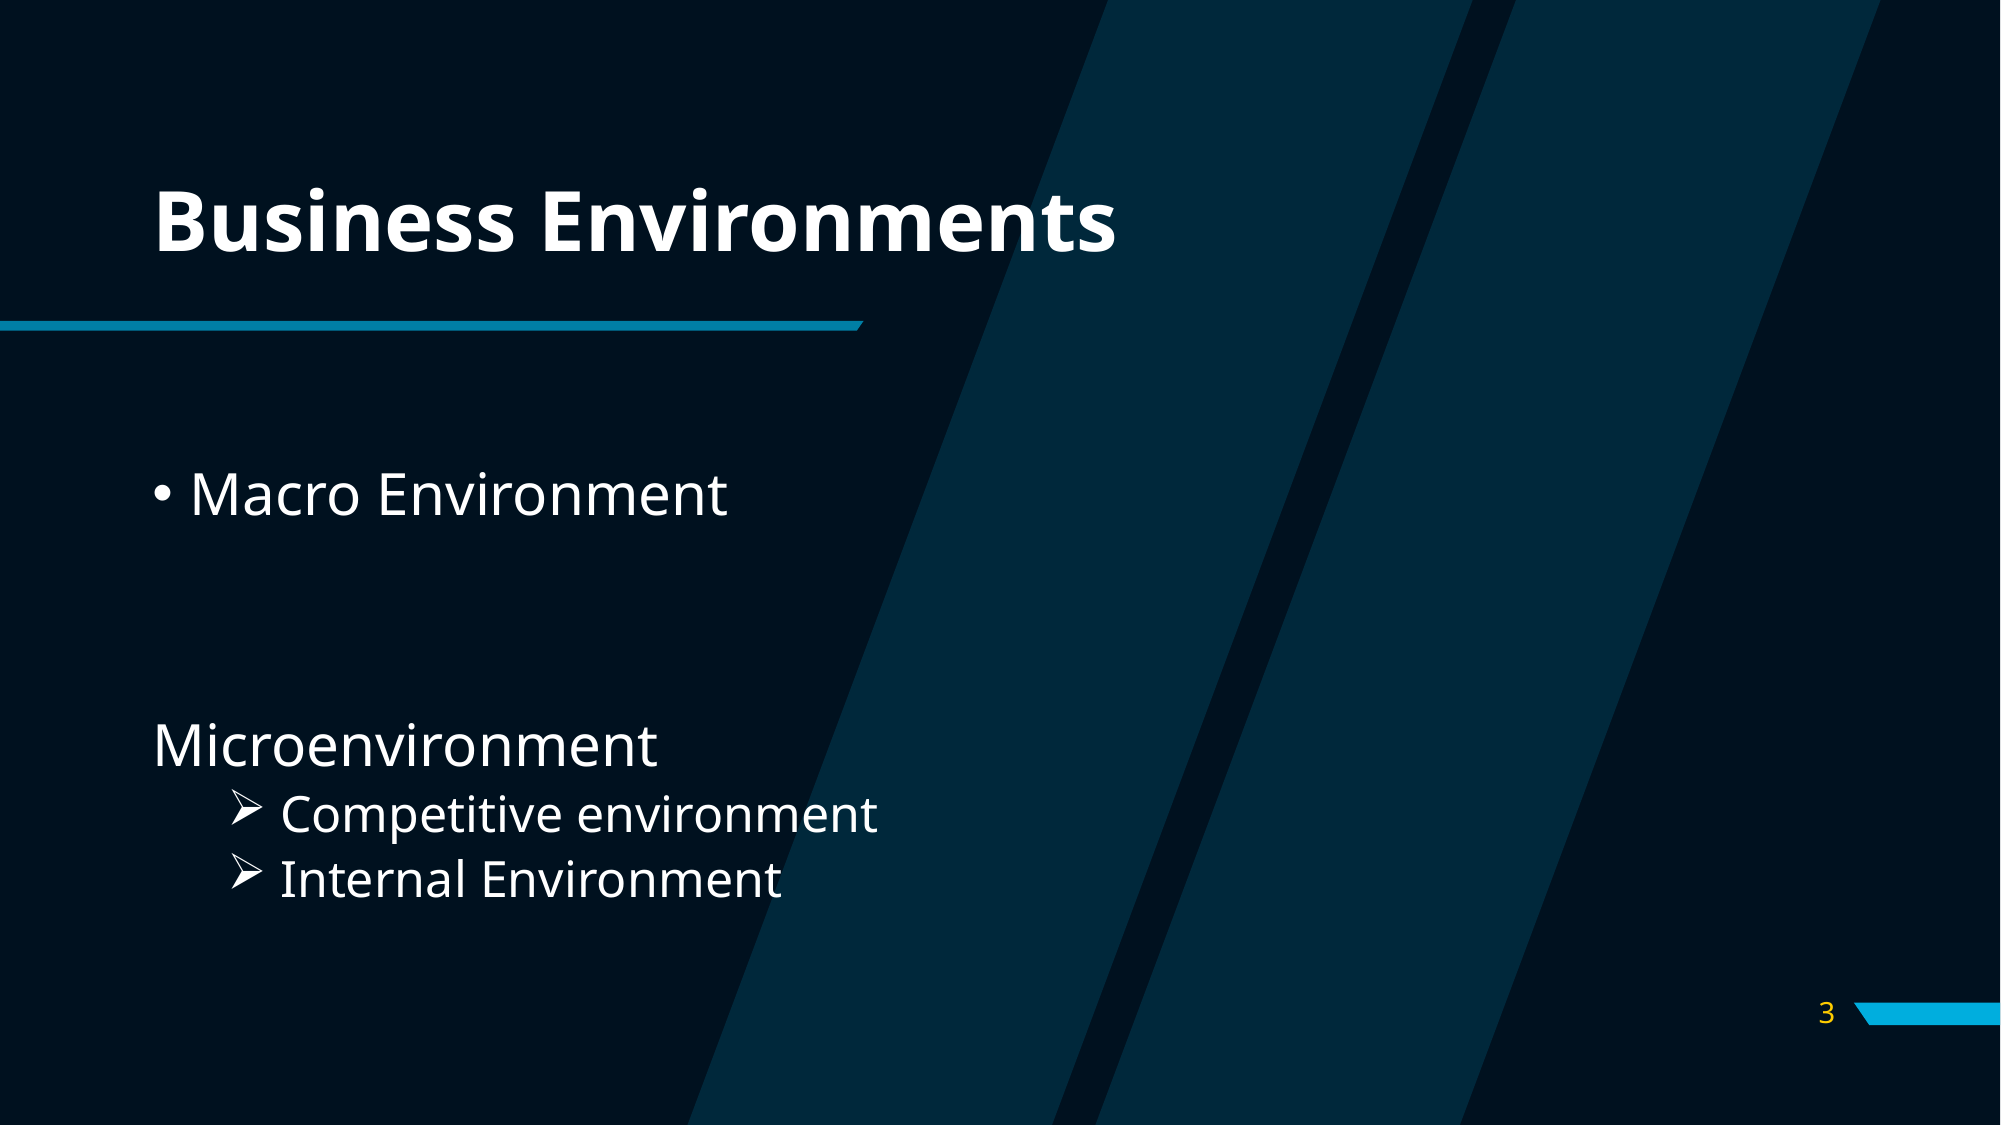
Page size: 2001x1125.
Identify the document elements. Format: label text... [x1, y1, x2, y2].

slide_number 3 [1760, 1014, 1851, 1045]
list Macro Environment Microenvironment Competitive environment Internal Environment [137, 457, 1863, 1014]
title Business Environments [137, 59, 1863, 278]
